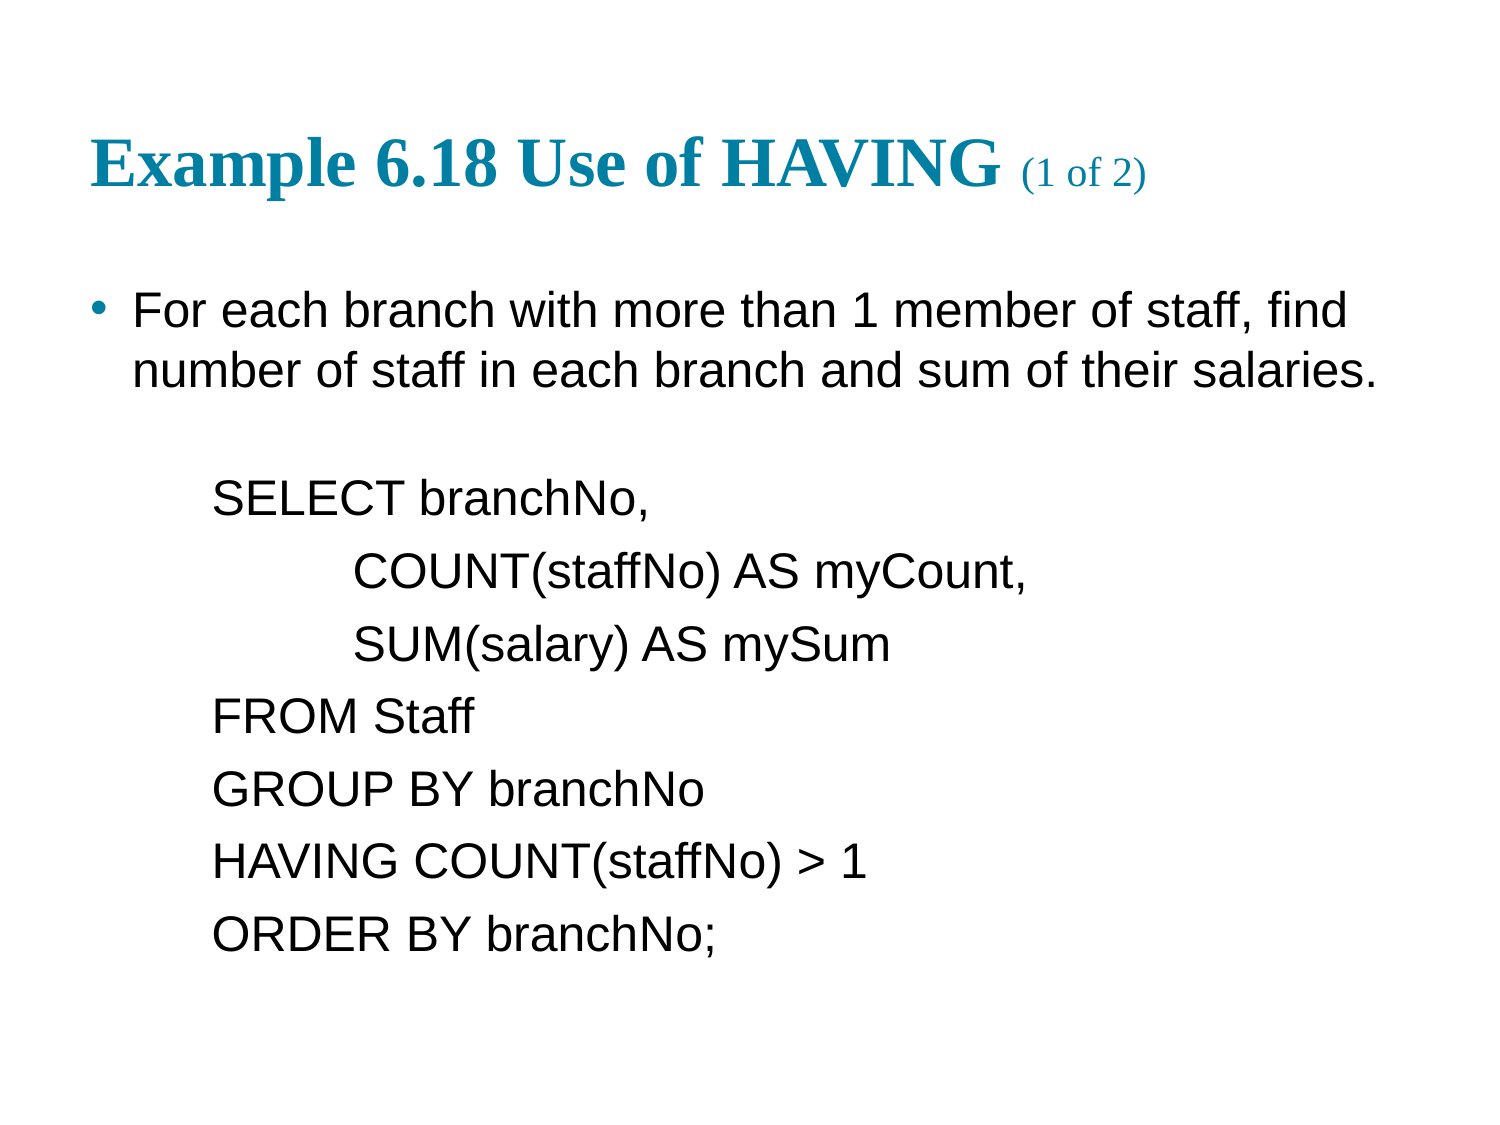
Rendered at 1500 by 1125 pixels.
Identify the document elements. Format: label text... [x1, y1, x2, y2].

list SELECT branch N o, COUNT(staff N o) AS myCount, SUM(salary) AS mySum FROM Staff GROUP BY branch N o HAVING COUNT(staff N o) > 1 ORDER BY branch N o; [75, 450, 1425, 990]
title Example 6.18 Use of HAVING (1 of 2) [75, 35, 1425, 216]
list For each branch with more than 1 member of staff, find number of staff in each branch and sum of their salaries. [75, 262, 1425, 423]
